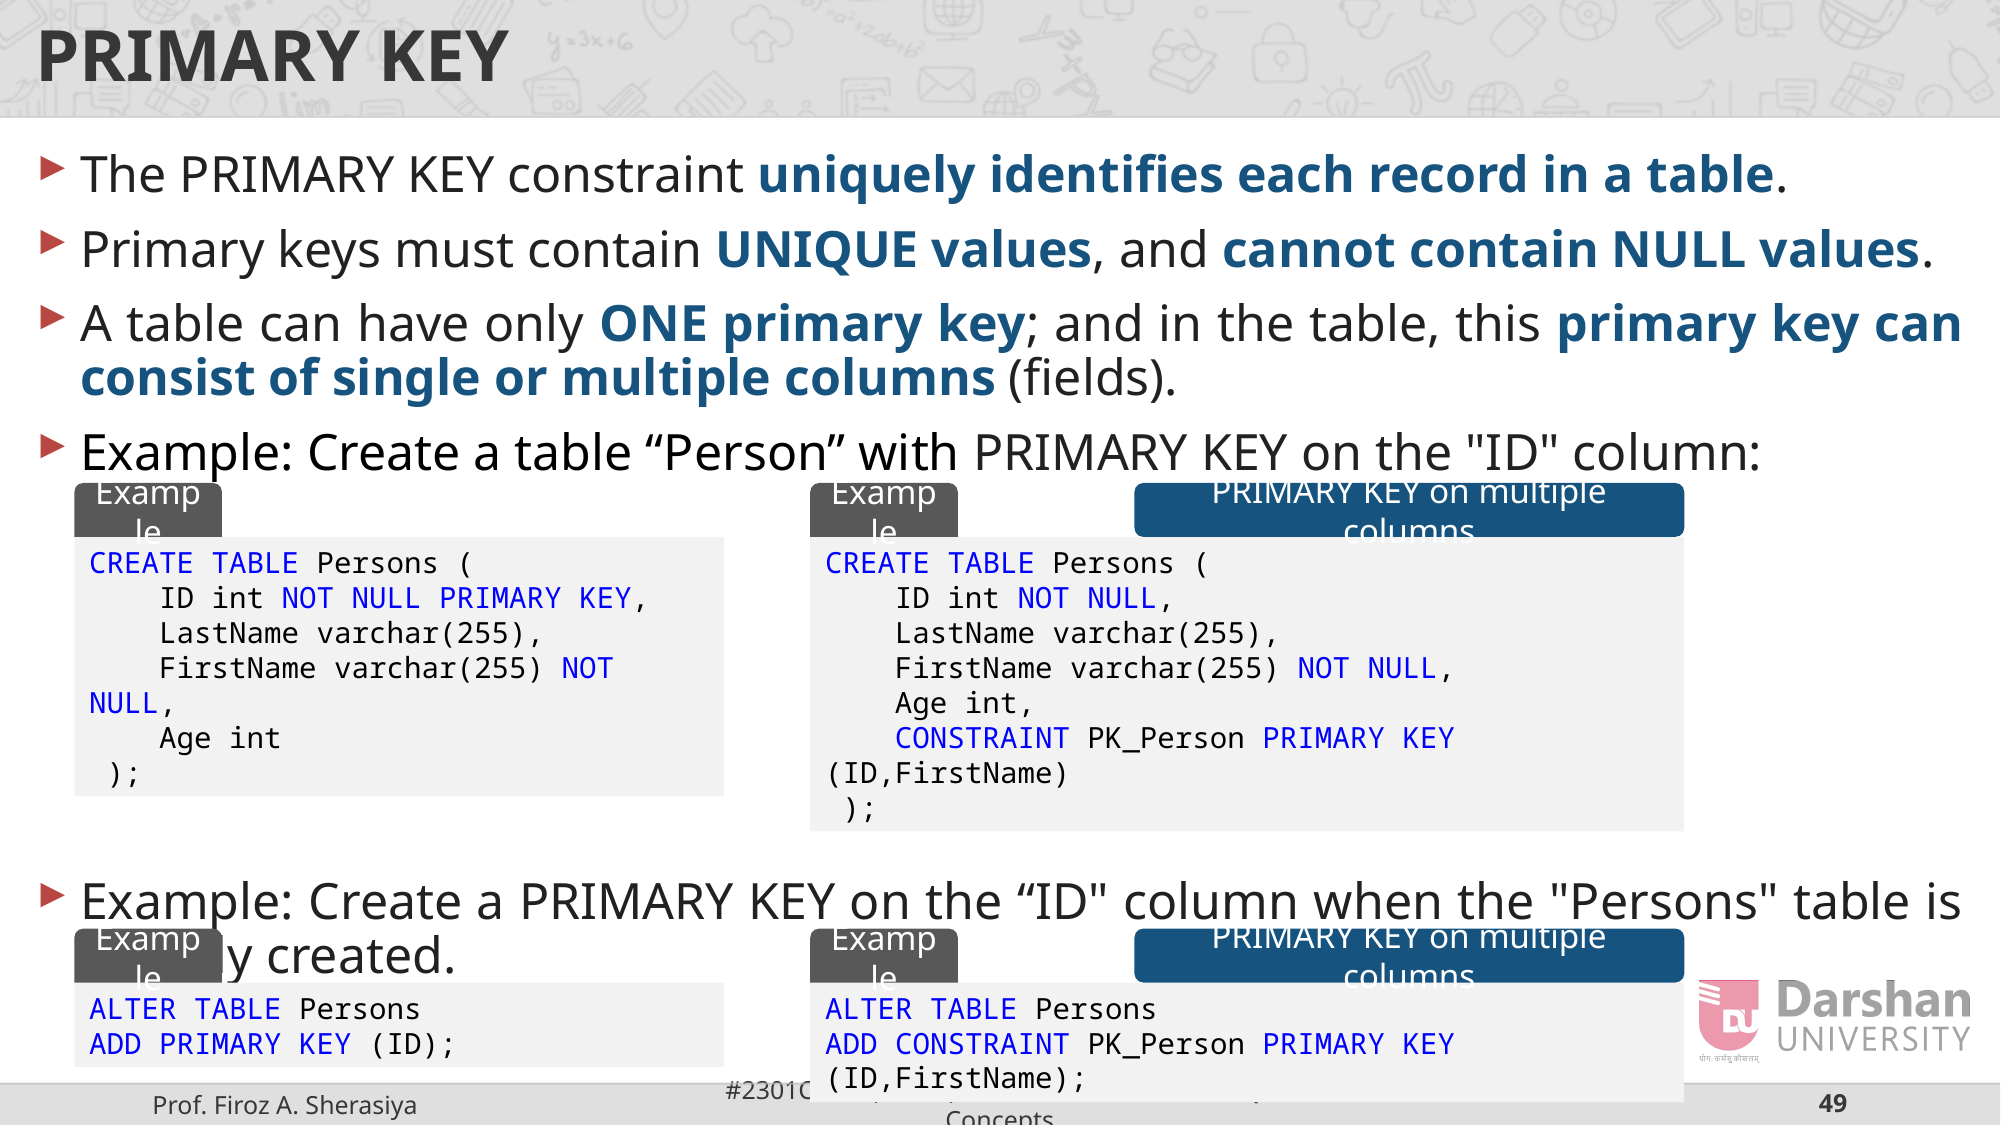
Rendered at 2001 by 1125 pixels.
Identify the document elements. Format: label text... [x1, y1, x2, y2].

text_box PRIMARY KEY on multiple columns [1133, 481, 1686, 538]
text_box CREATE TABLE Persons ( ID int NOT NULL PRIMARY KEY, LastName varchar(255), FirstName varchar(255) NOT NULL, Age int ); [74, 536, 724, 797]
text_box PRIMARY KEY on multiple columns [1133, 927, 1686, 984]
text_box Example [73, 927, 224, 984]
text_box ALTER TABLE Persons ADD PRIMARY KEY (ID); [74, 982, 724, 1068]
text_box Example [809, 927, 959, 984]
text_box CREATE TABLE Persons ( ID int NOT NULL, LastName varchar(255), FirstName varchar(255) NOT NULL, Age int, CONSTRAINT PK_Person PRIMARY KEY (ID,FirstName) ); [810, 536, 1685, 832]
text_box Example [73, 481, 224, 538]
text_box [1699, 1059, 1970, 1063]
list The PRIMARY KEY constraint uniquely identifies each record in a table. Primary keys must contain UNIQUE values, and cannot contain NULL values. A table can have only ONE primary key; and in the table, this primary key can consist of single or multiple columns (fields). Example: Create a table “Person” with PRIMARY KEY on the "ID" column: Example: Create a PRIMARY KEY on the “ID" column when the "Persons" table is already created. [21, 141, 1979, 1059]
title PRIMARY KEY [0, 0, 2000, 117]
text_box ALTER TABLE Persons ADD CONSTRAINT PK_Person PRIMARY KEY (ID,FirstName); [810, 982, 1685, 1103]
text_box Example [809, 481, 959, 538]
